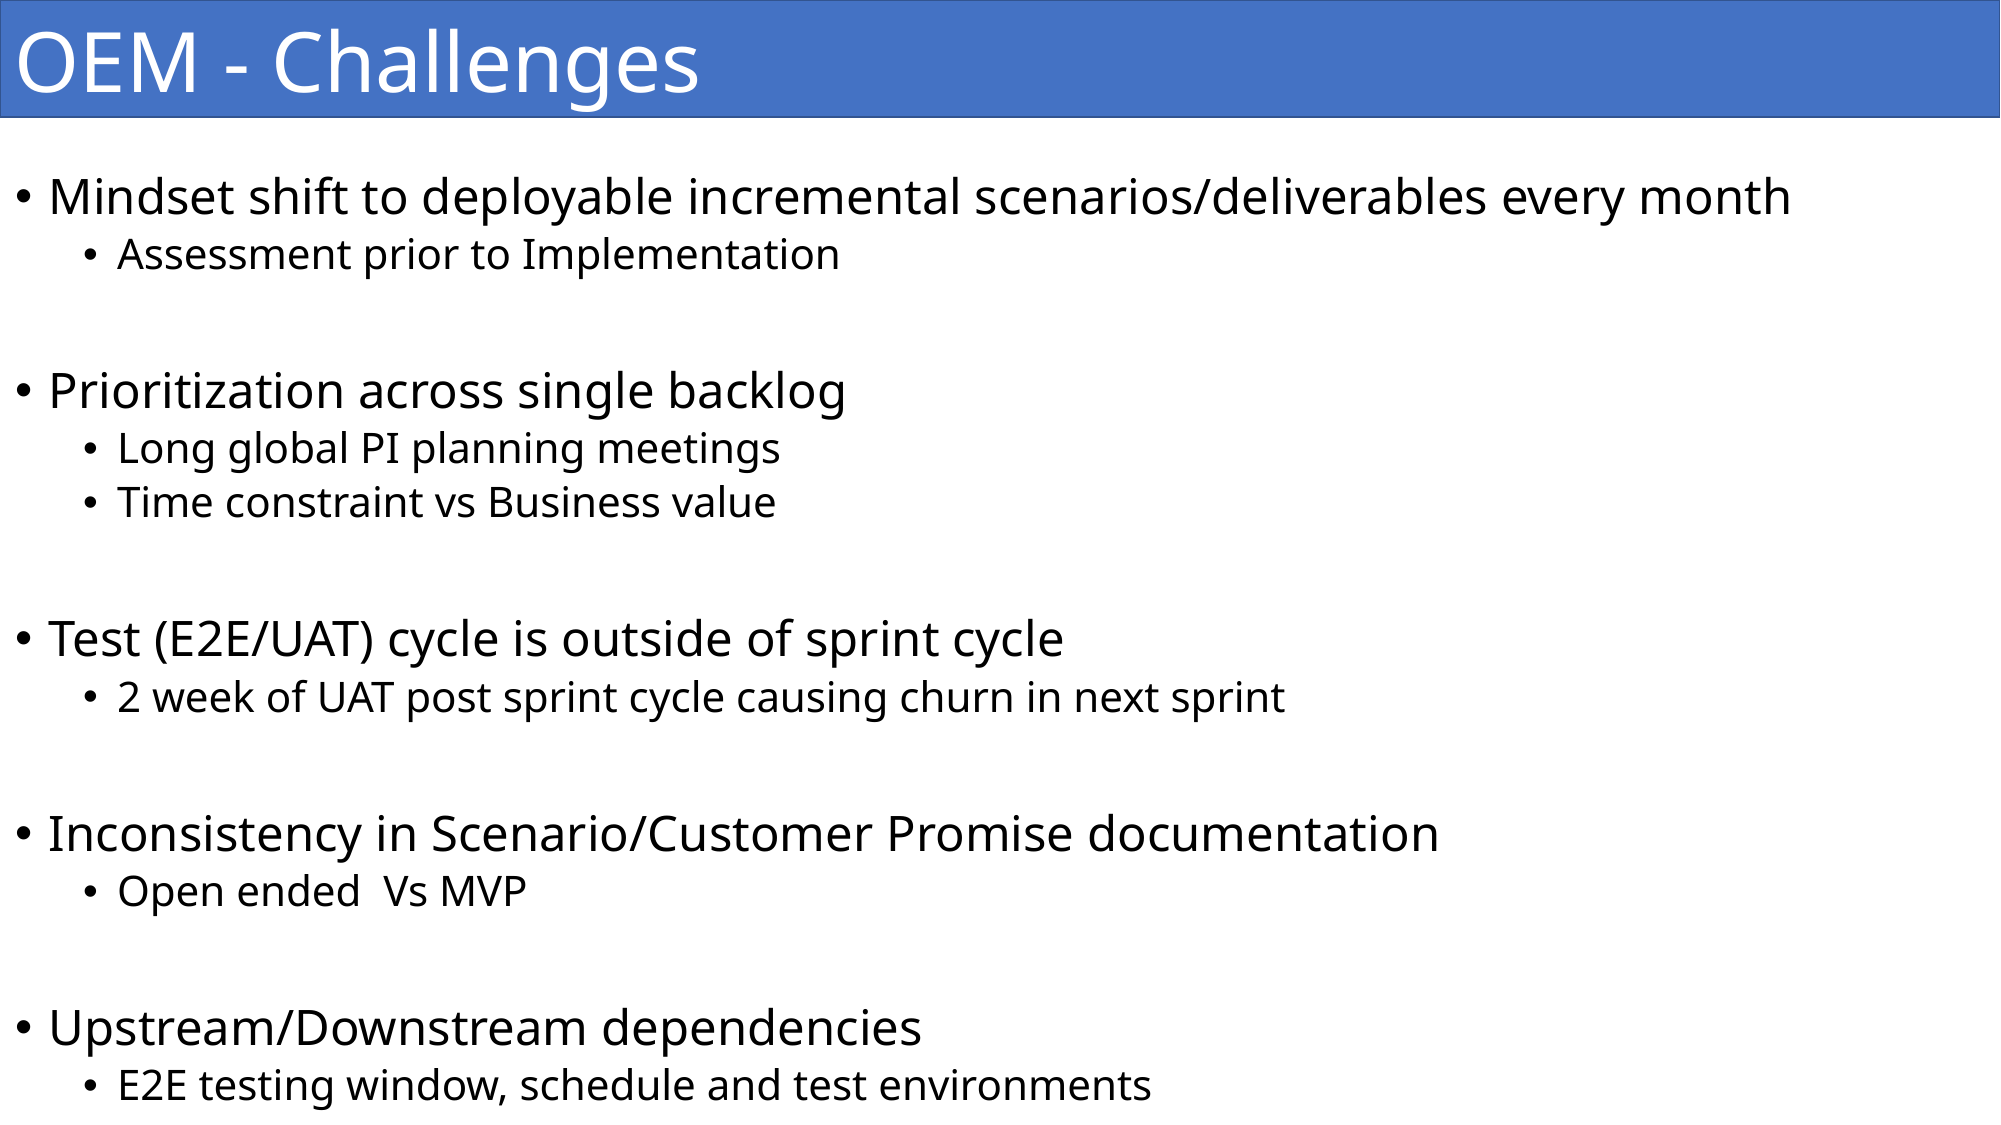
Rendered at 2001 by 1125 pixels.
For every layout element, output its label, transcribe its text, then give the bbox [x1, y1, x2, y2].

text_box OEM - Challenges [0, 0, 2000, 118]
list Mindset shift to deployable incremental scenarios/deliverables every month Assessment prior to Implementation Prioritization across single backlog Long global PI planning meetings Time constraint vs Business value Test (E2E/UAT) cycle is outside of sprint cycle 2 week of UAT post sprint cycle causing churn in next sprint Inconsistency in Scenario/Customer Promise documentation Open ended Vs MVP Upstream/Downstream dependencies E2E testing window, schedule and test environments [0, 164, 2000, 1125]
